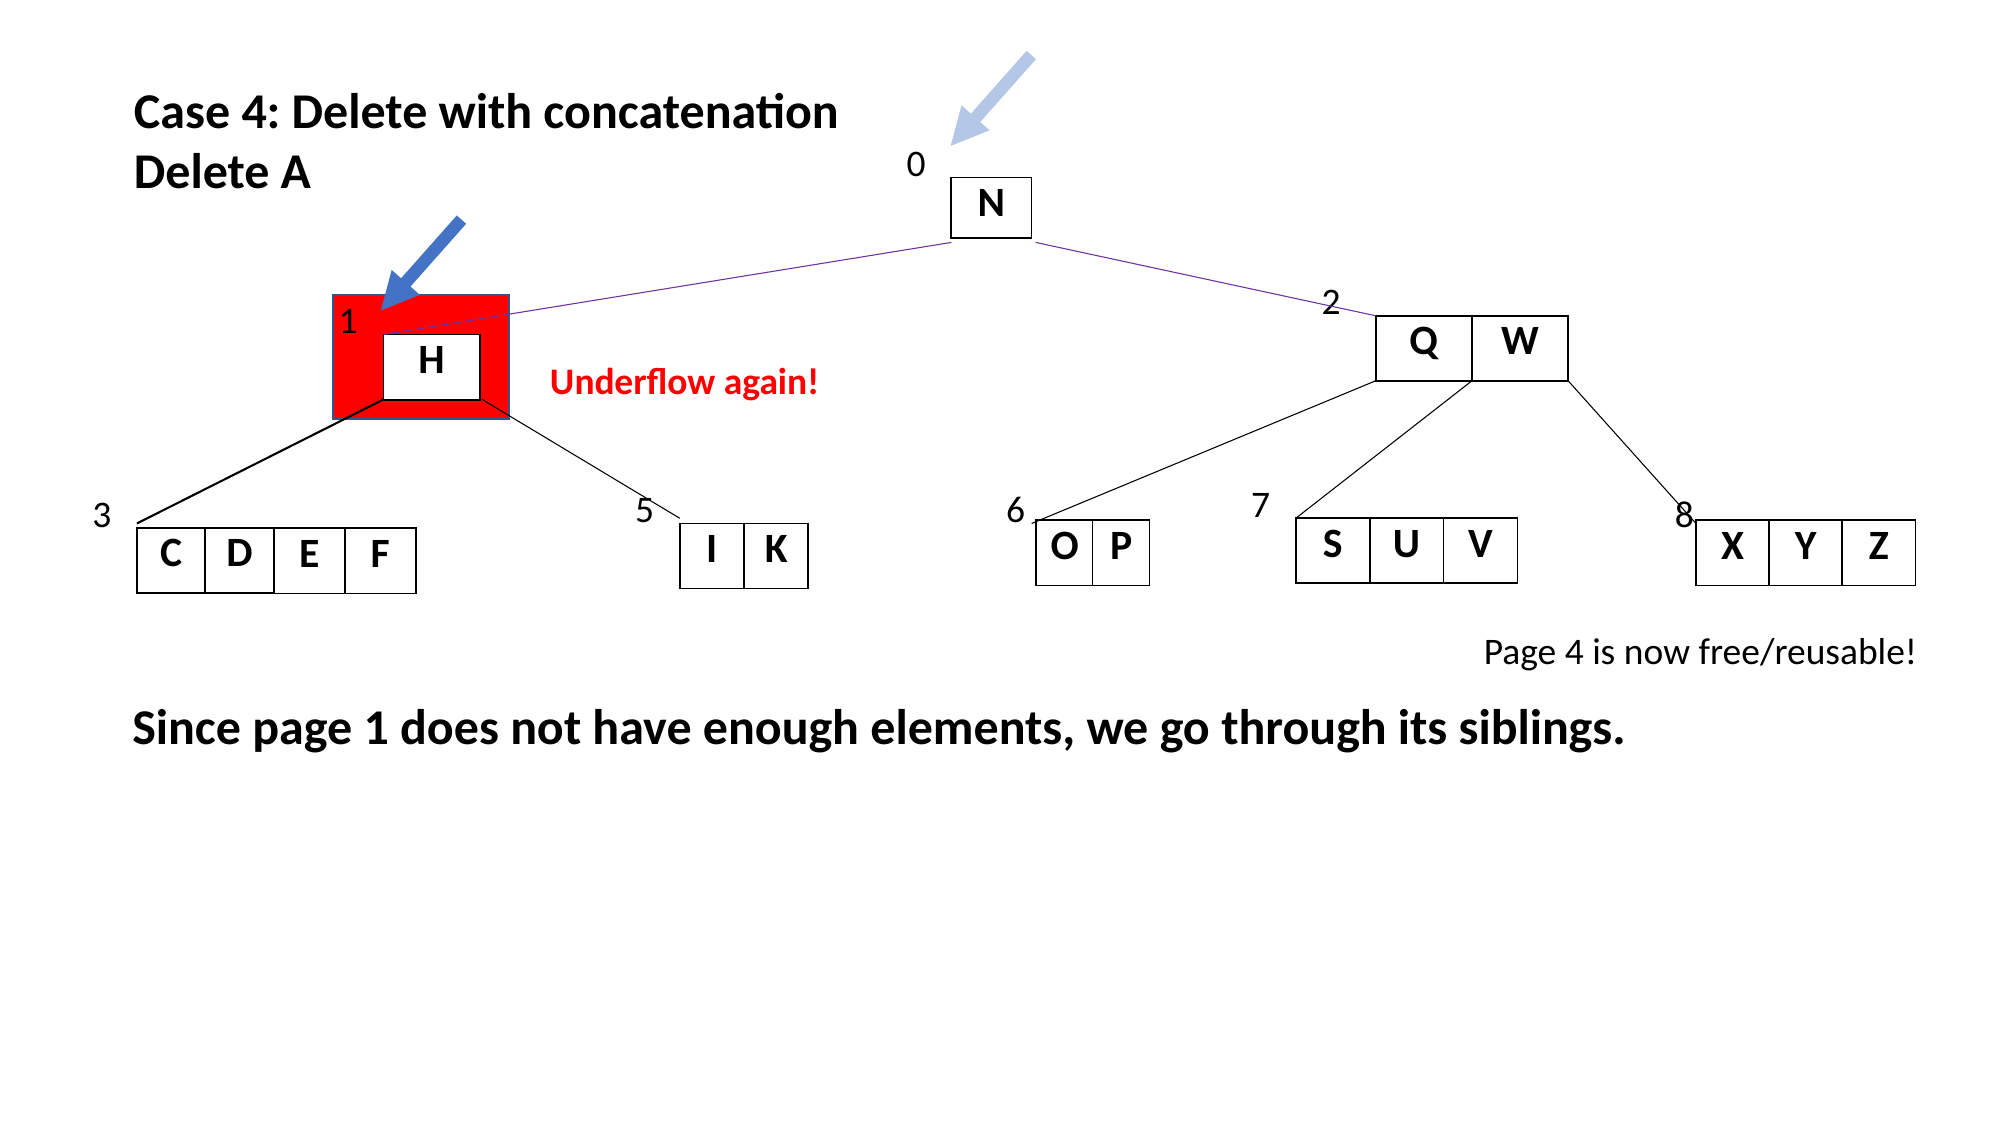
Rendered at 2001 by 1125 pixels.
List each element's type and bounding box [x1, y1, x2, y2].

text_box [119, 70, 855, 206]
table_header [681, 524, 743, 588]
table_header [1473, 317, 1567, 380]
text_box [991, 380, 1472, 537]
text_box [117, 687, 1642, 775]
table_header [275, 529, 344, 593]
text_box [1468, 619, 1933, 680]
text_box [1568, 380, 1701, 542]
table_header [1371, 519, 1443, 582]
table_header [1697, 521, 1768, 585]
text_box [1035, 242, 1376, 330]
table_header [1037, 524, 1092, 585]
text_box [950, 55, 1032, 146]
table_header [745, 524, 807, 588]
table_header [1770, 521, 1841, 585]
text_box [891, 131, 941, 192]
table_header [952, 178, 1031, 237]
table_header [206, 529, 273, 592]
table_header [346, 529, 415, 593]
table_header [1444, 519, 1517, 582]
table_header [138, 529, 204, 592]
table_header [1093, 524, 1149, 585]
table_header [1377, 317, 1471, 380]
text_box [77, 482, 127, 543]
table_header [1297, 524, 1369, 582]
text_box [136, 219, 952, 538]
table_header [1843, 521, 1915, 585]
table_header [384, 335, 479, 399]
